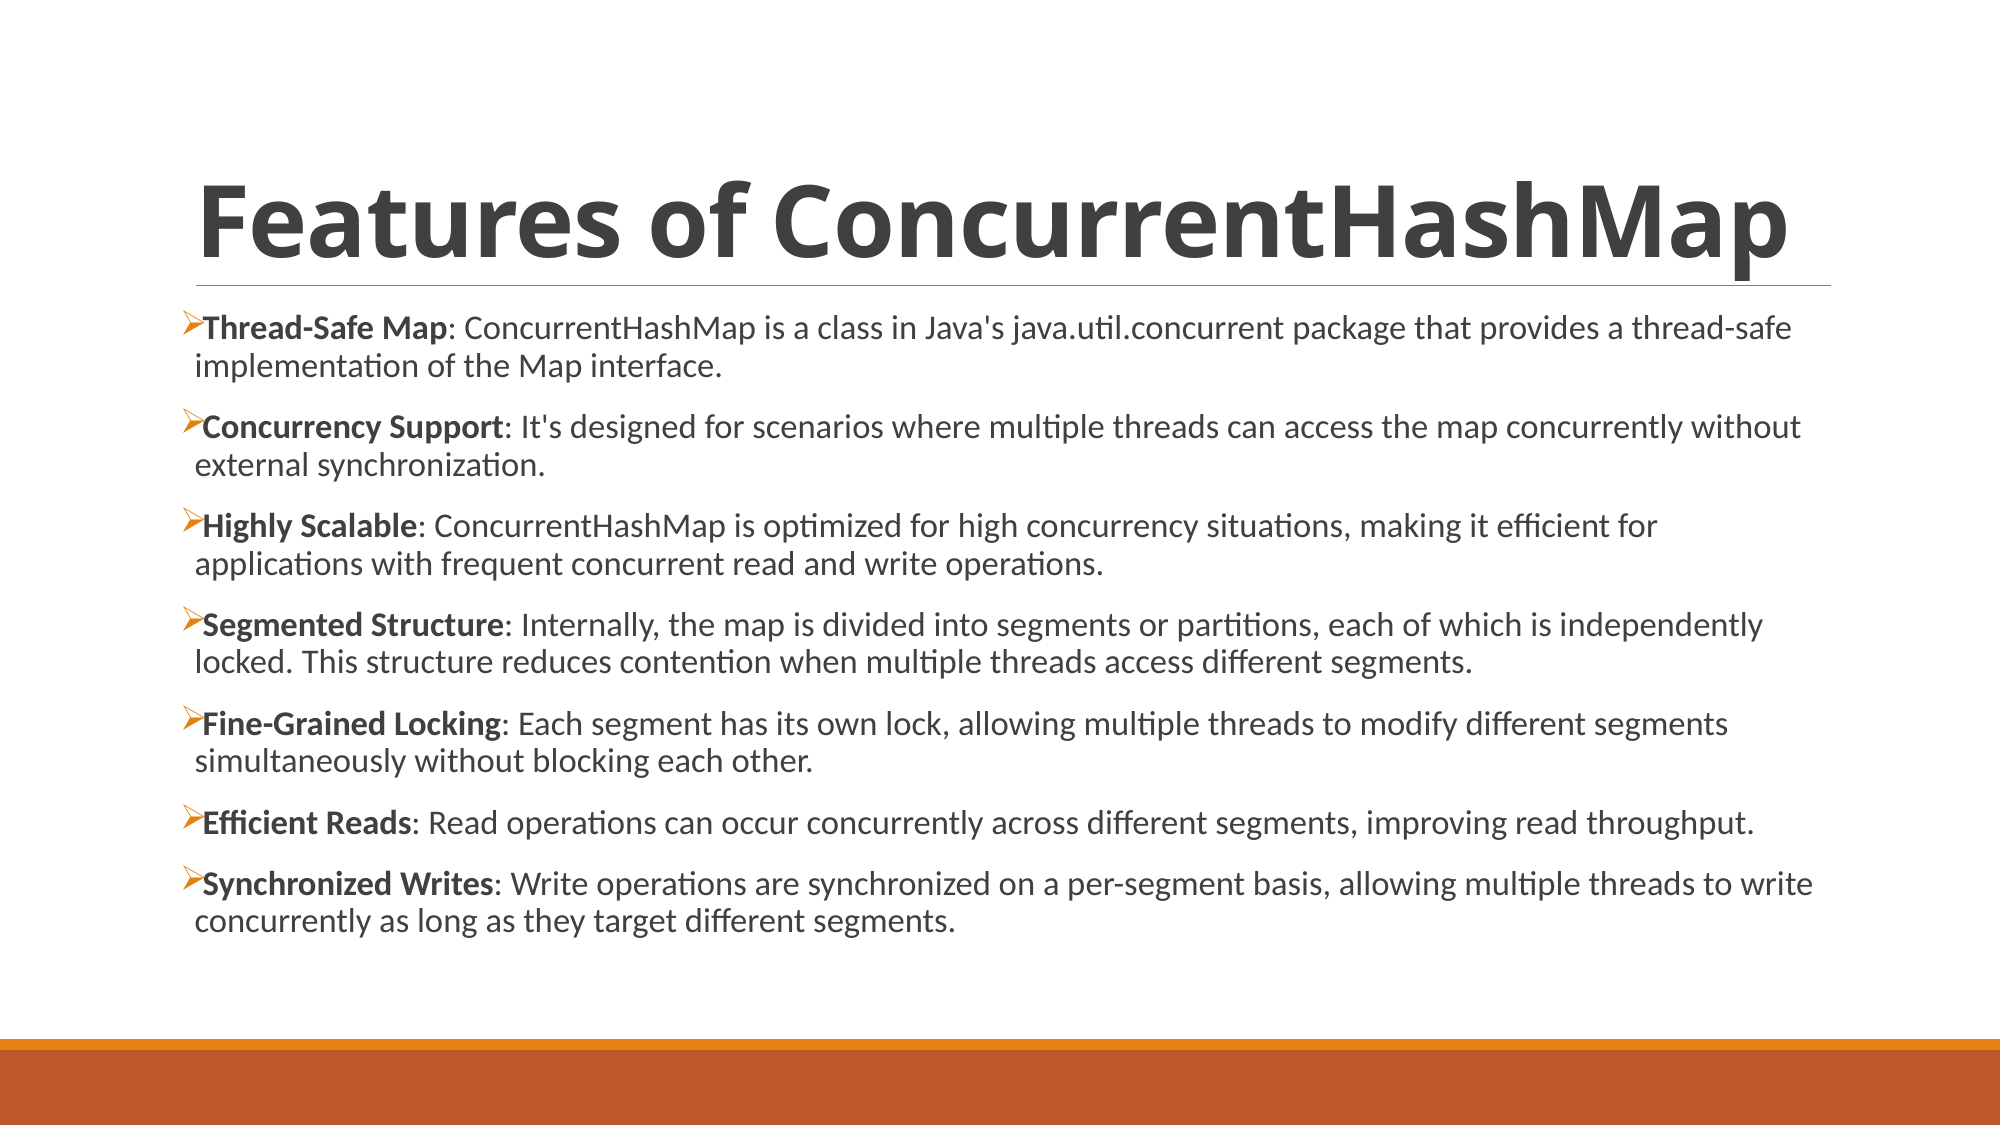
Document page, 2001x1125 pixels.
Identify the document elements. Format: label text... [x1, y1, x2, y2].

list Thread-Safe Map: ConcurrentHashMap is a class in Java's java.util.concurrent package that provides a thread-safe implementation of the Map interface. Concurrency Support: It's designed for scenarios where multiple threads can access the map concurrently without external synchronization. Highly Scalable: ConcurrentHashMap is optimized for high concurrency situations, making it efficient for applications with frequent concurrent read and write operations. Segmented Structure: Internally, the map is divided into segments or partitions, each of which is independently locked. This structure reduces contention when multiple threads access different segments. Fine-Grained Locking: Each segment has its own lock, allowing multiple threads to modify different segments simultaneously without blocking each other. Efficient Reads: Read operations can occur concurrently across different segments, improving read throughput. Synchronized Writes: Write operations are synchronized on a per-segment basis, allowing multiple threads to write concurrently as long as they target different segments. [180, 302, 1830, 963]
title Features of ConcurrentHashMap [180, 47, 1830, 285]
